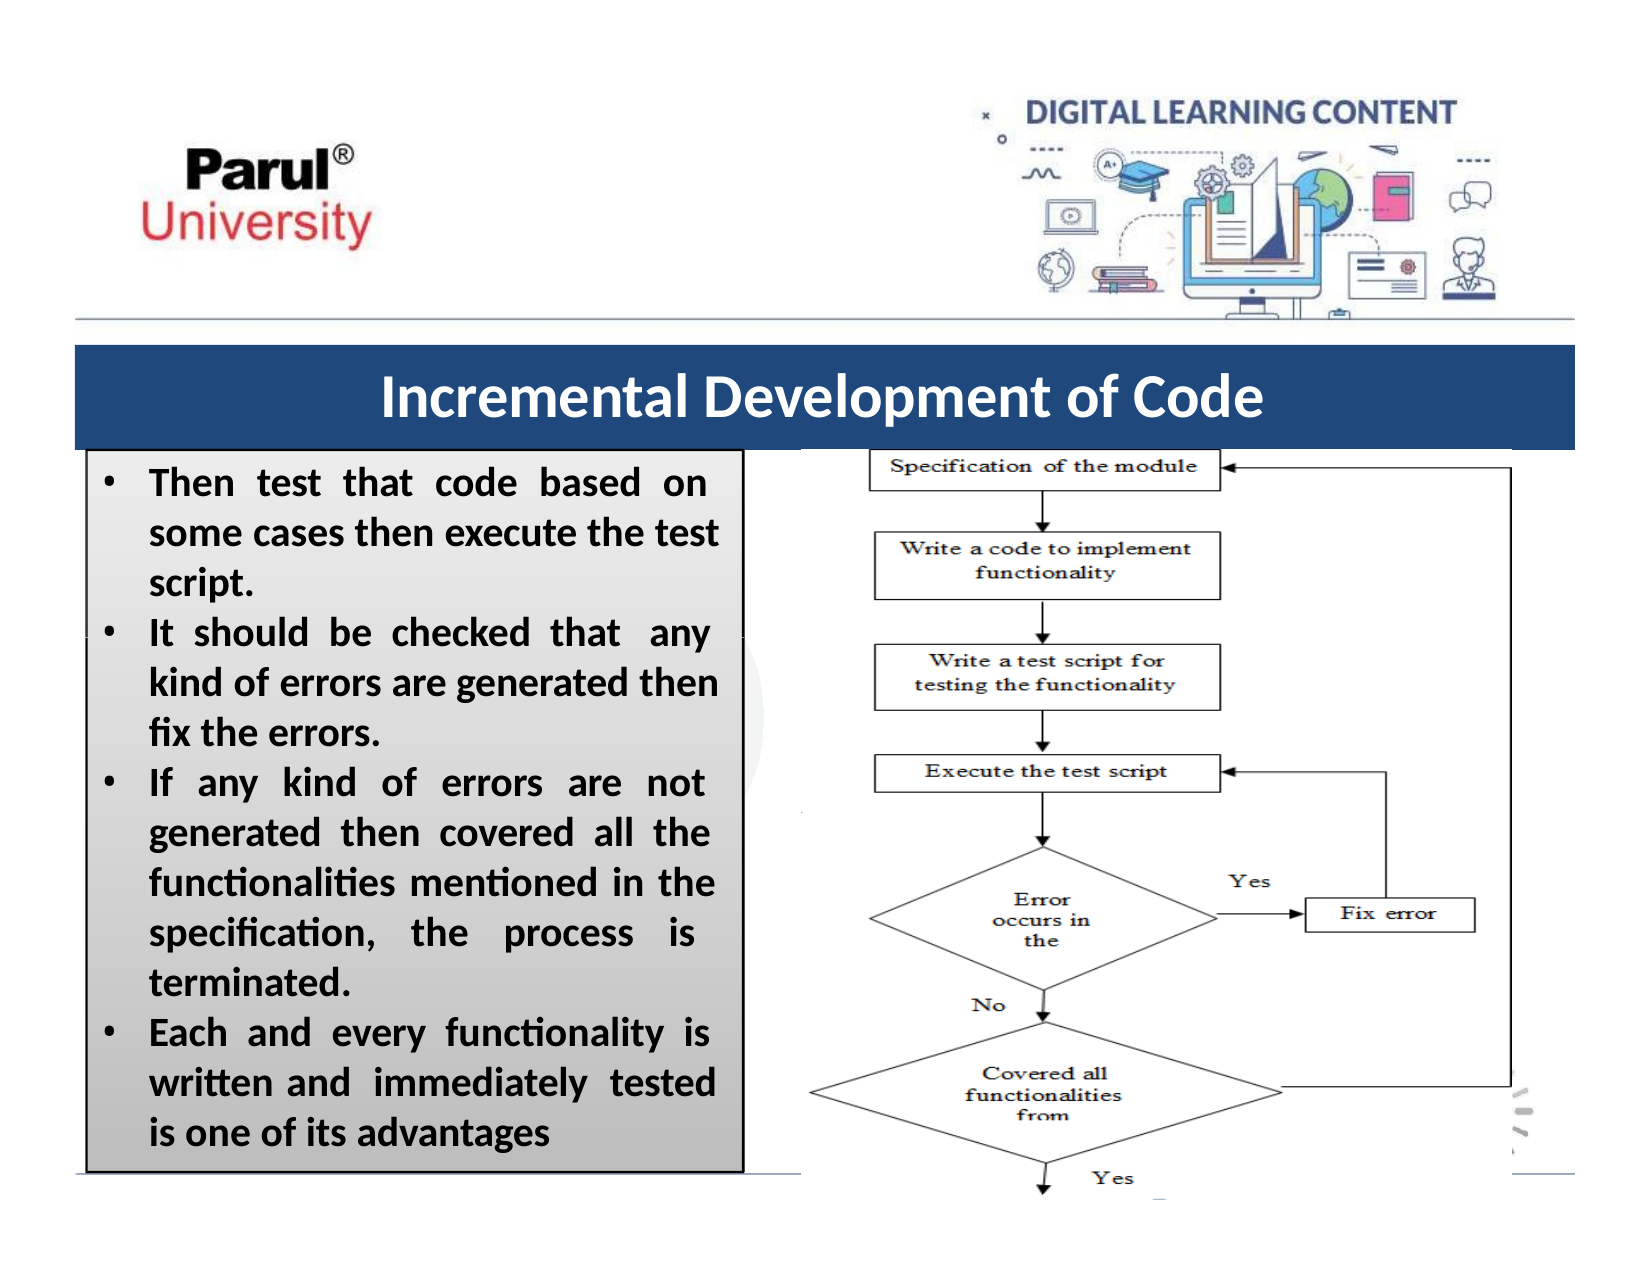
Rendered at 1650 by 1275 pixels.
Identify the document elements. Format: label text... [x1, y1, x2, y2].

title Incremental Development of Code [378, 353, 1272, 447]
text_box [74, 448, 1576, 1201]
picture [801, 637, 1512, 1201]
picture [75, 95, 1575, 338]
text_box [74, 344, 1575, 448]
